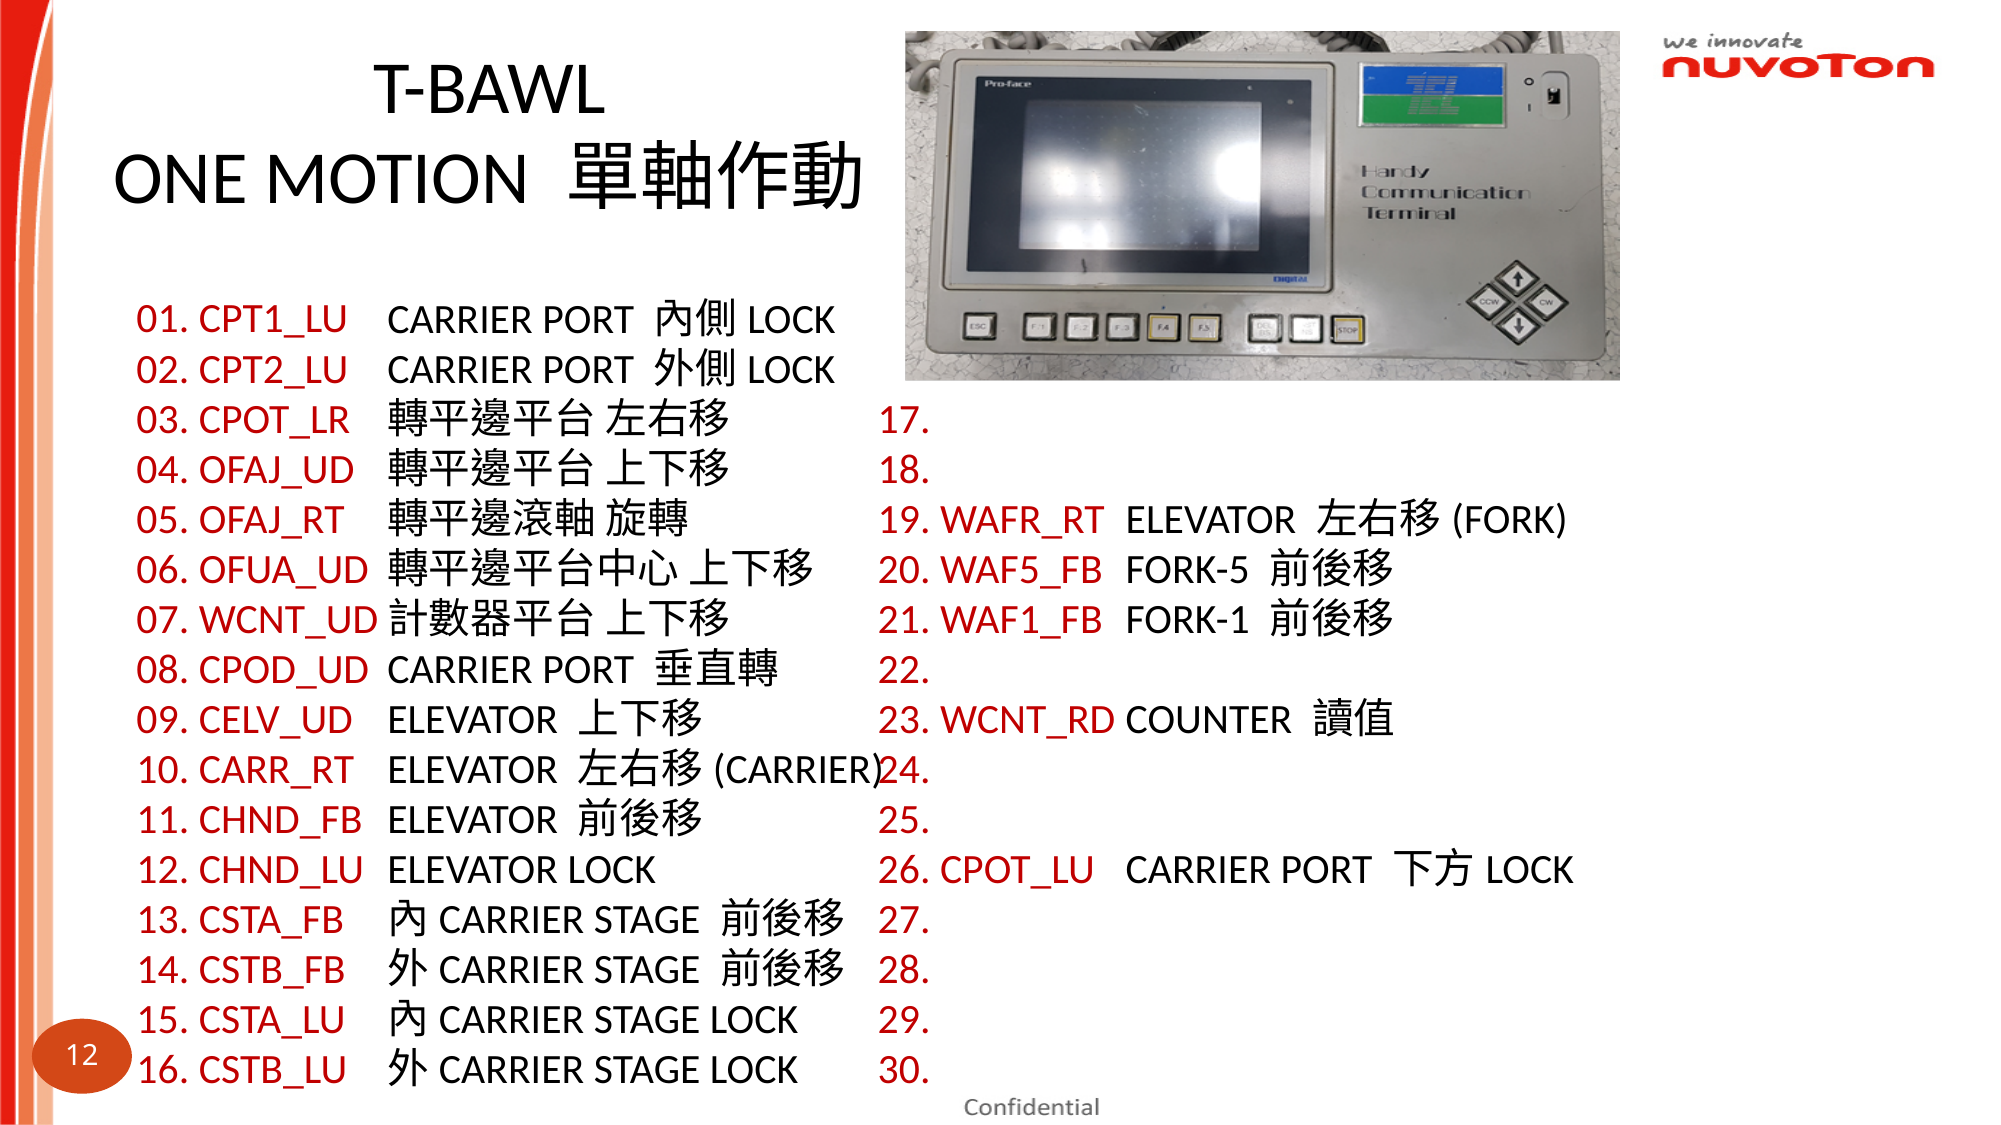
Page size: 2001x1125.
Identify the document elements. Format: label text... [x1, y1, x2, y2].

slide_number 12 [31, 1018, 114, 1094]
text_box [861, 383, 1581, 1125]
text_box T-BAWL ONE MOTION 單軸作動 [0, 31, 901, 226]
picture [0, 0, 2000, 1125]
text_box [120, 283, 891, 1108]
